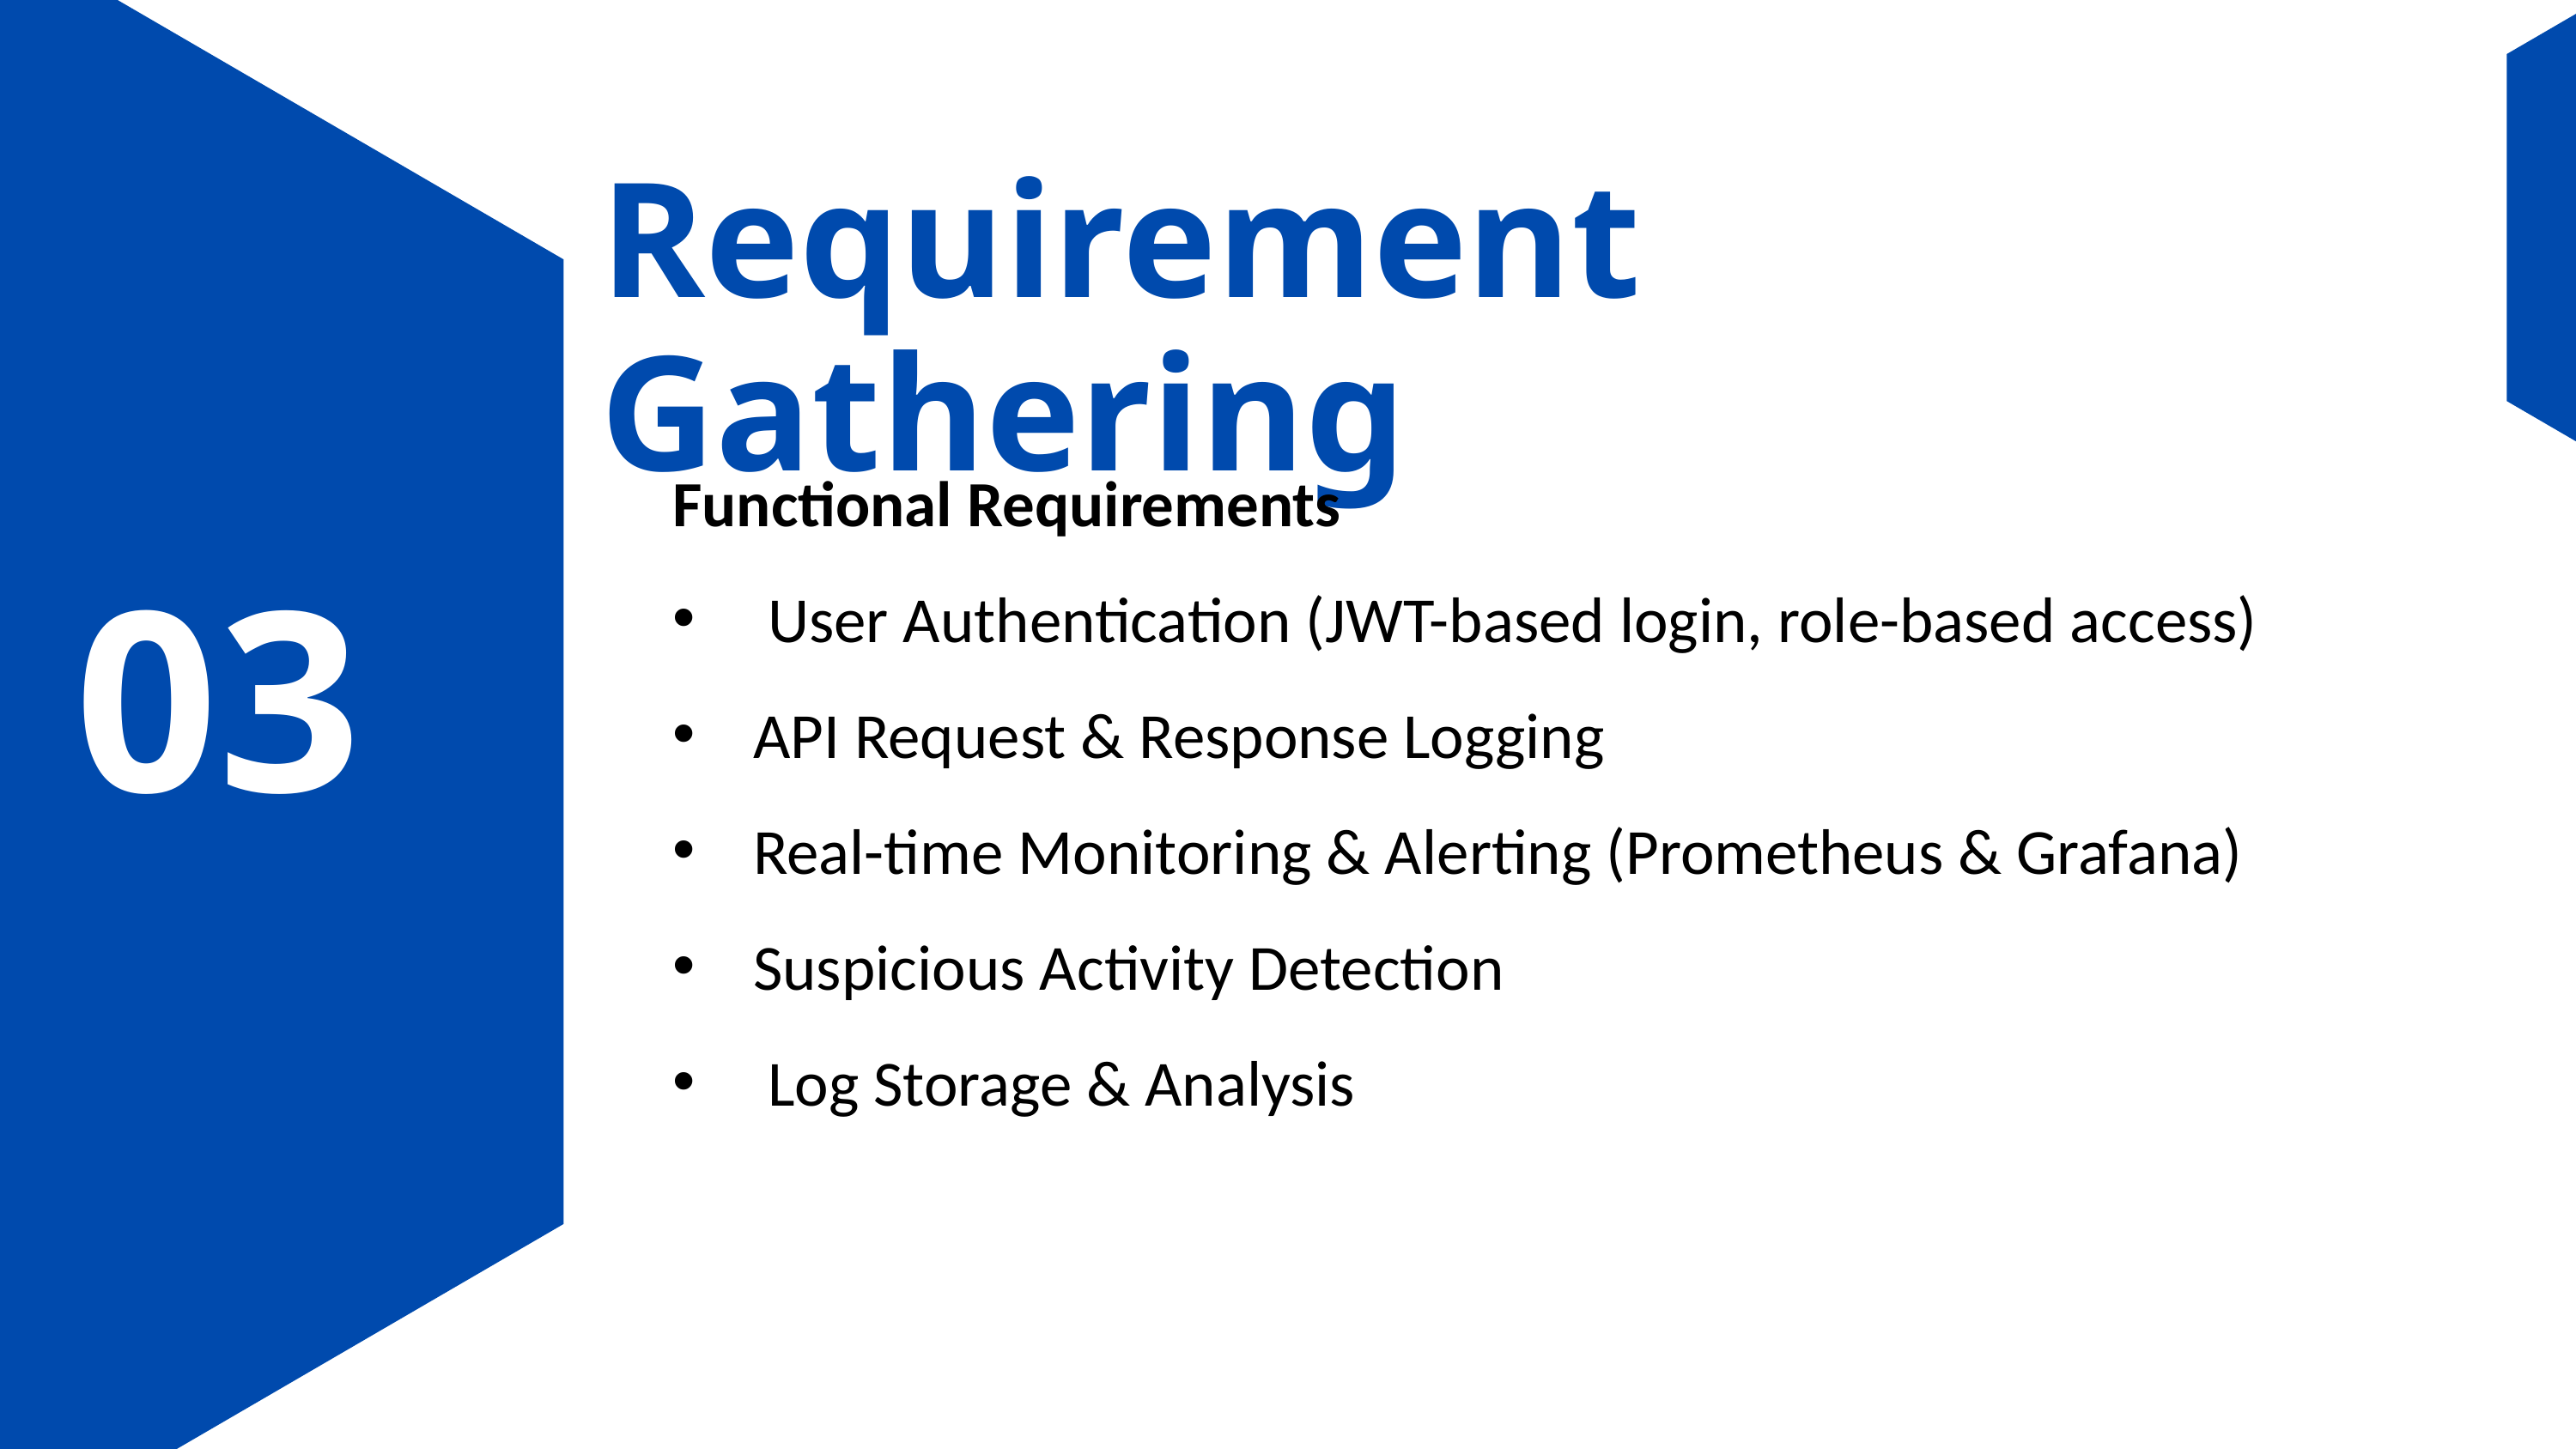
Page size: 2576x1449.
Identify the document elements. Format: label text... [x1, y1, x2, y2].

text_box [0, 0, 564, 1449]
text_box Requirement Gathering [600, 155, 2447, 503]
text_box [2506, 0, 2576, 575]
text_box Functional Requirements User Authentication (JWT-based login, role-based access) API Request & Response Logging Real-time Monitoring & Alerting (Prometheus & Grafana) Suspicious Activity Detection Log Storage & Analysis [659, 416, 2506, 1241]
